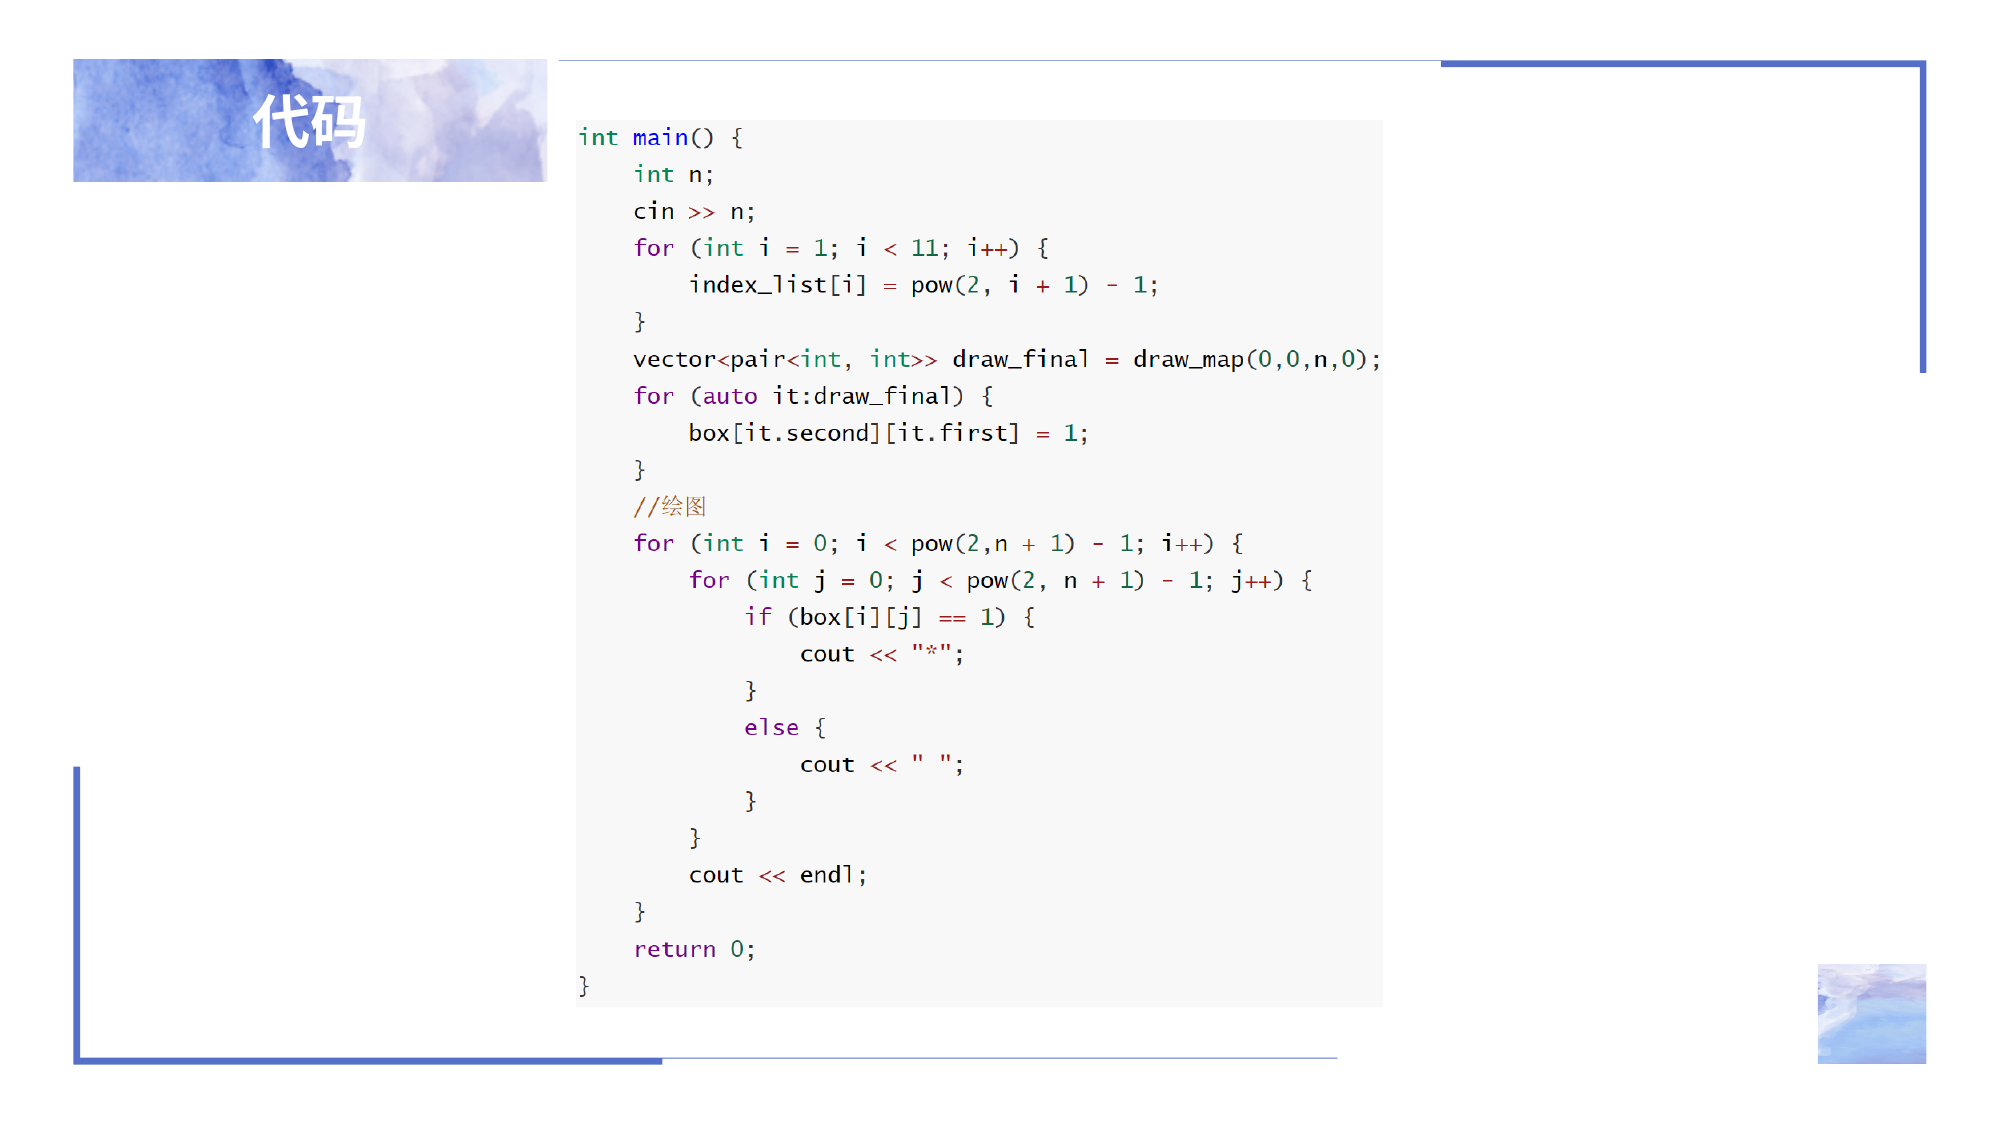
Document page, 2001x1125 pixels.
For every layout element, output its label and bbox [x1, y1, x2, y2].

text_box [73, 59, 1927, 1066]
picture [576, 120, 1383, 1007]
